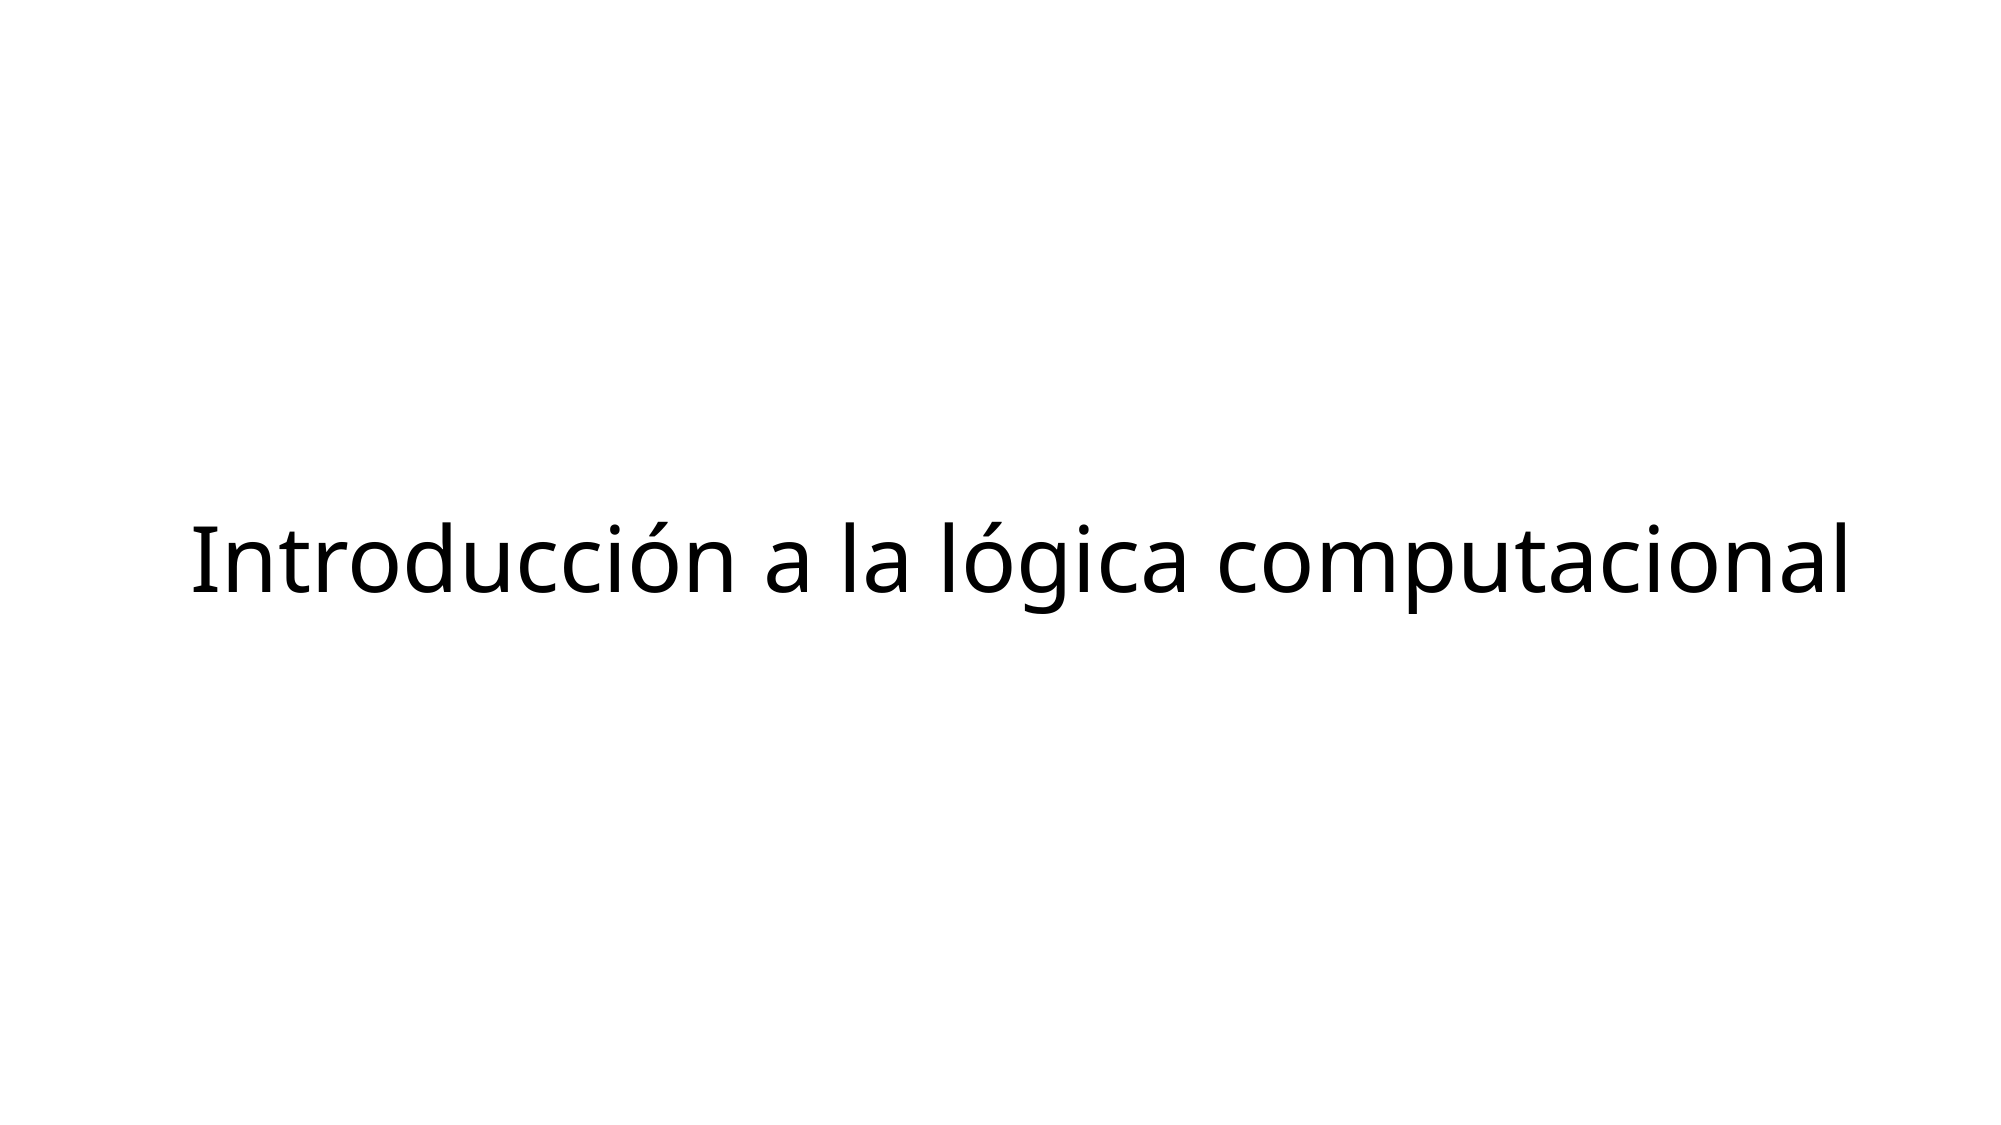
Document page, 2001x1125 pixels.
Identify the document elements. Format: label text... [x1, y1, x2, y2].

title Introducción a la lógica computacional [160, 454, 1886, 672]
